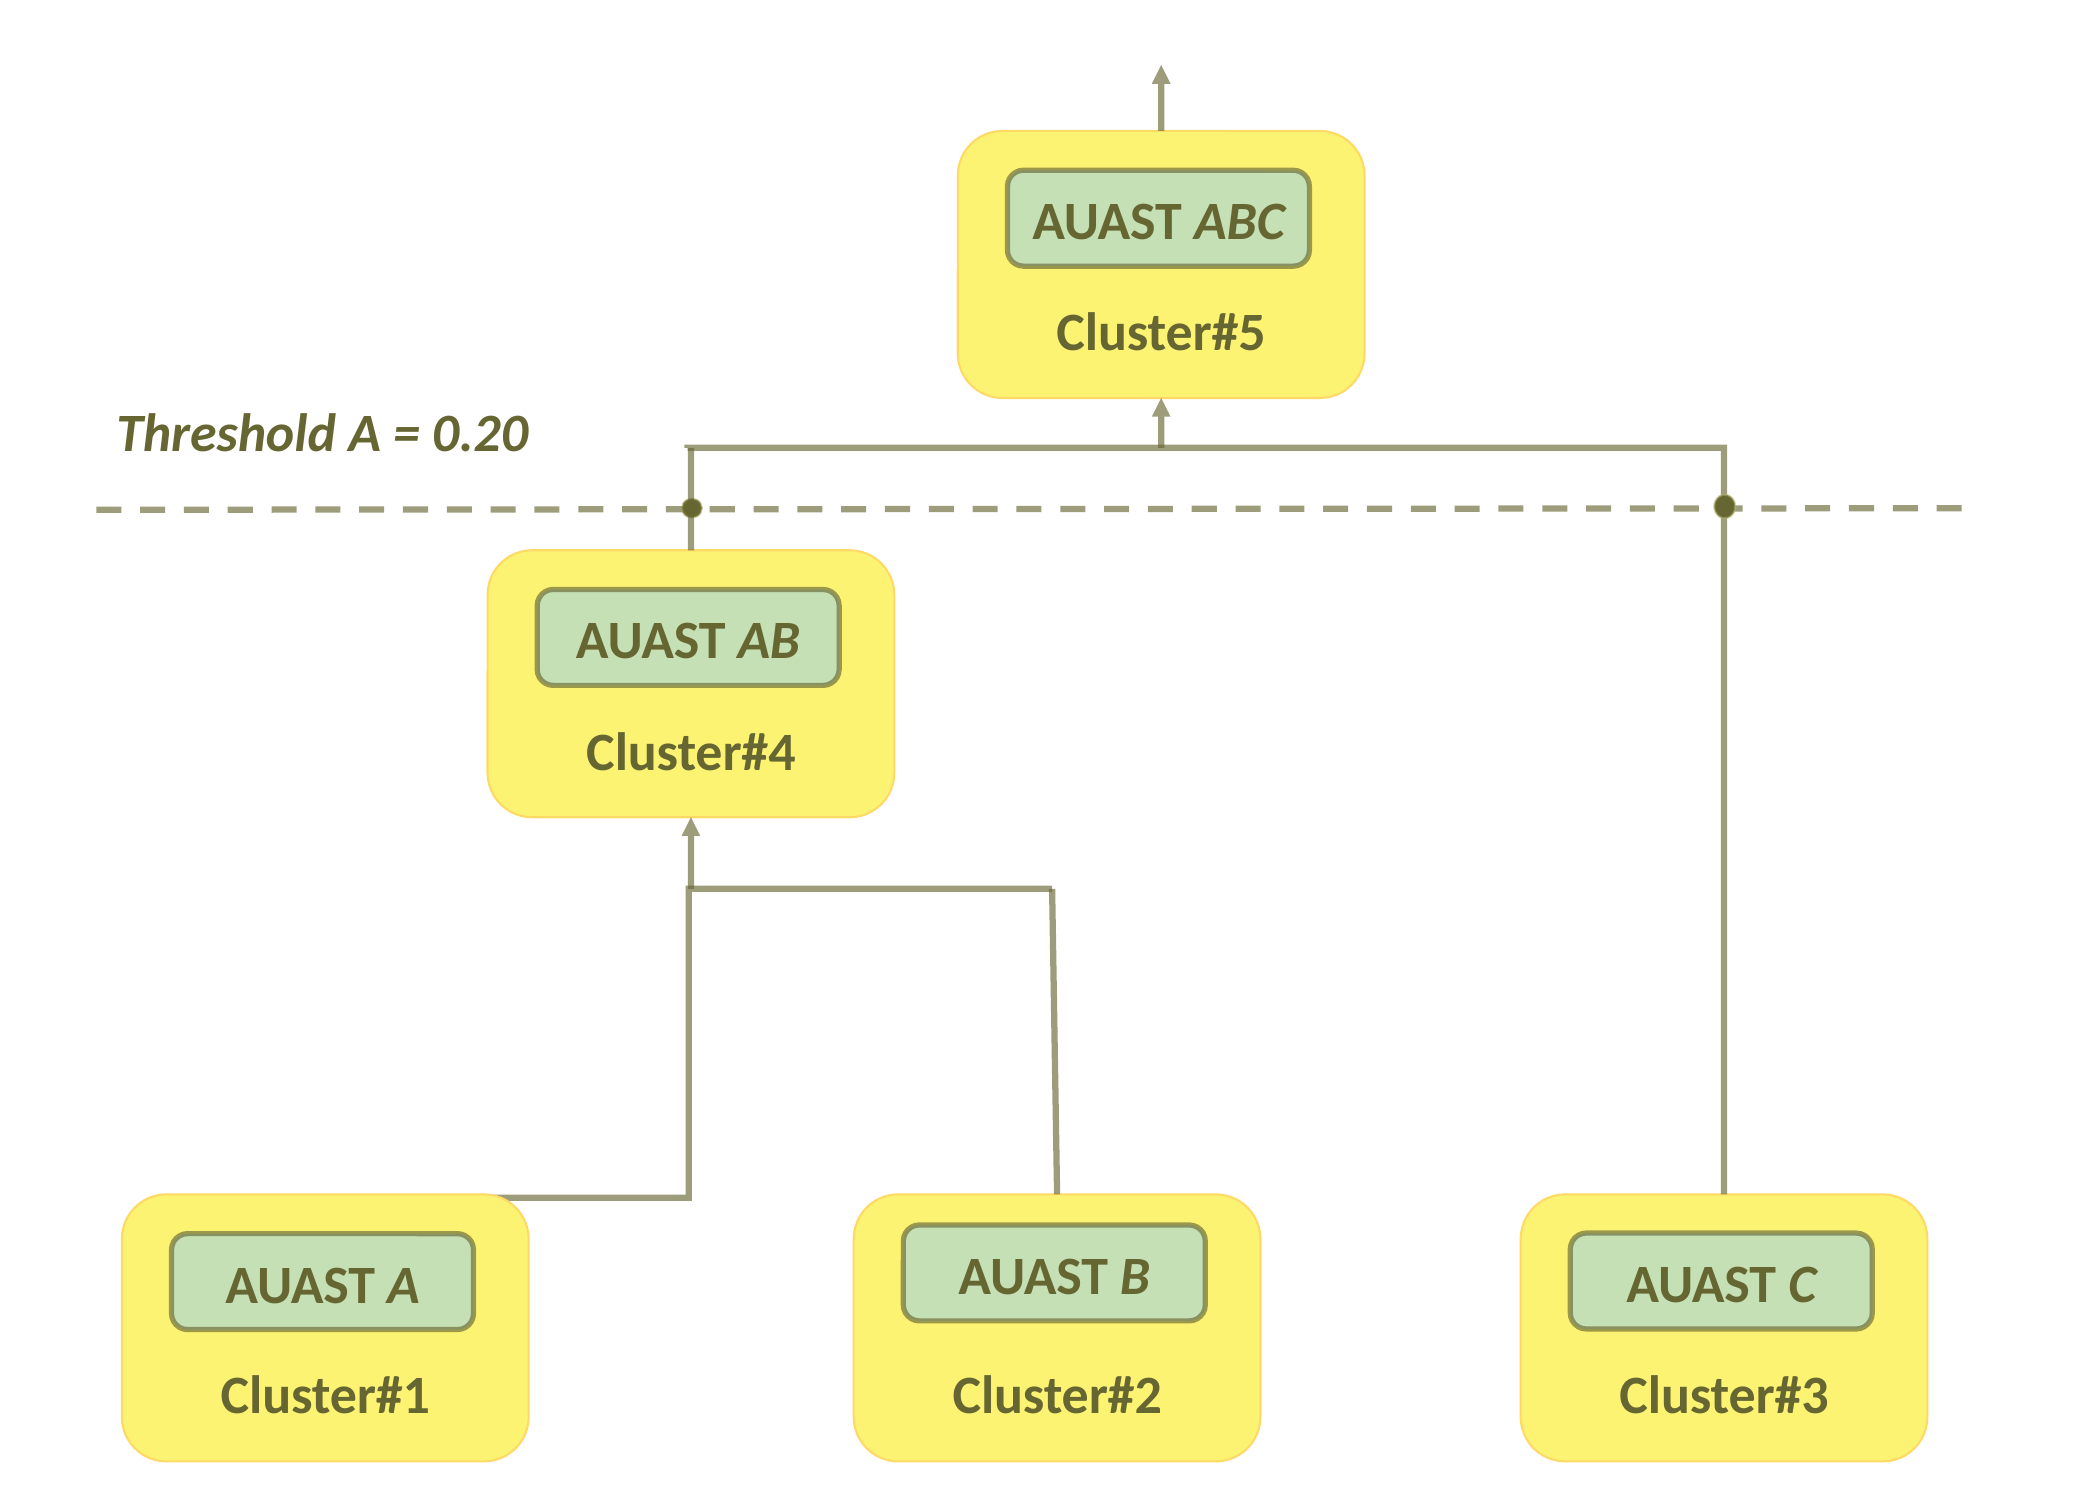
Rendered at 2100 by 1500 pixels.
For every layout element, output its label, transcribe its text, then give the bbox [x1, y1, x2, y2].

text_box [1052, 888, 1058, 1195]
text_box [695, 498, 703, 508]
text_box [695, 510, 703, 518]
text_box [832, 302, 1579, 1340]
text_box Threshold A = 0.20 [101, 390, 584, 470]
text_box AUAST A [170, 1233, 475, 1331]
text_box [681, 510, 687, 518]
text_box Cluster#5 [956, 129, 1366, 302]
text_box [1713, 493, 1737, 508]
text_box Cluster#1 [120, 1193, 530, 1463]
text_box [325, 888, 832, 1198]
text_box AUAST C [1579, 1232, 1873, 1330]
text_box Cluster#4 [486, 549, 832, 819]
text_box [1713, 510, 1736, 520]
text_box AUAST AB [536, 588, 832, 686]
text_box [680, 498, 687, 508]
text_box Cluster#2 [852, 1340, 1262, 1463]
text_box AUAST ABC [1006, 169, 1310, 267]
text_box Cluster#3 [1519, 1193, 1929, 1463]
